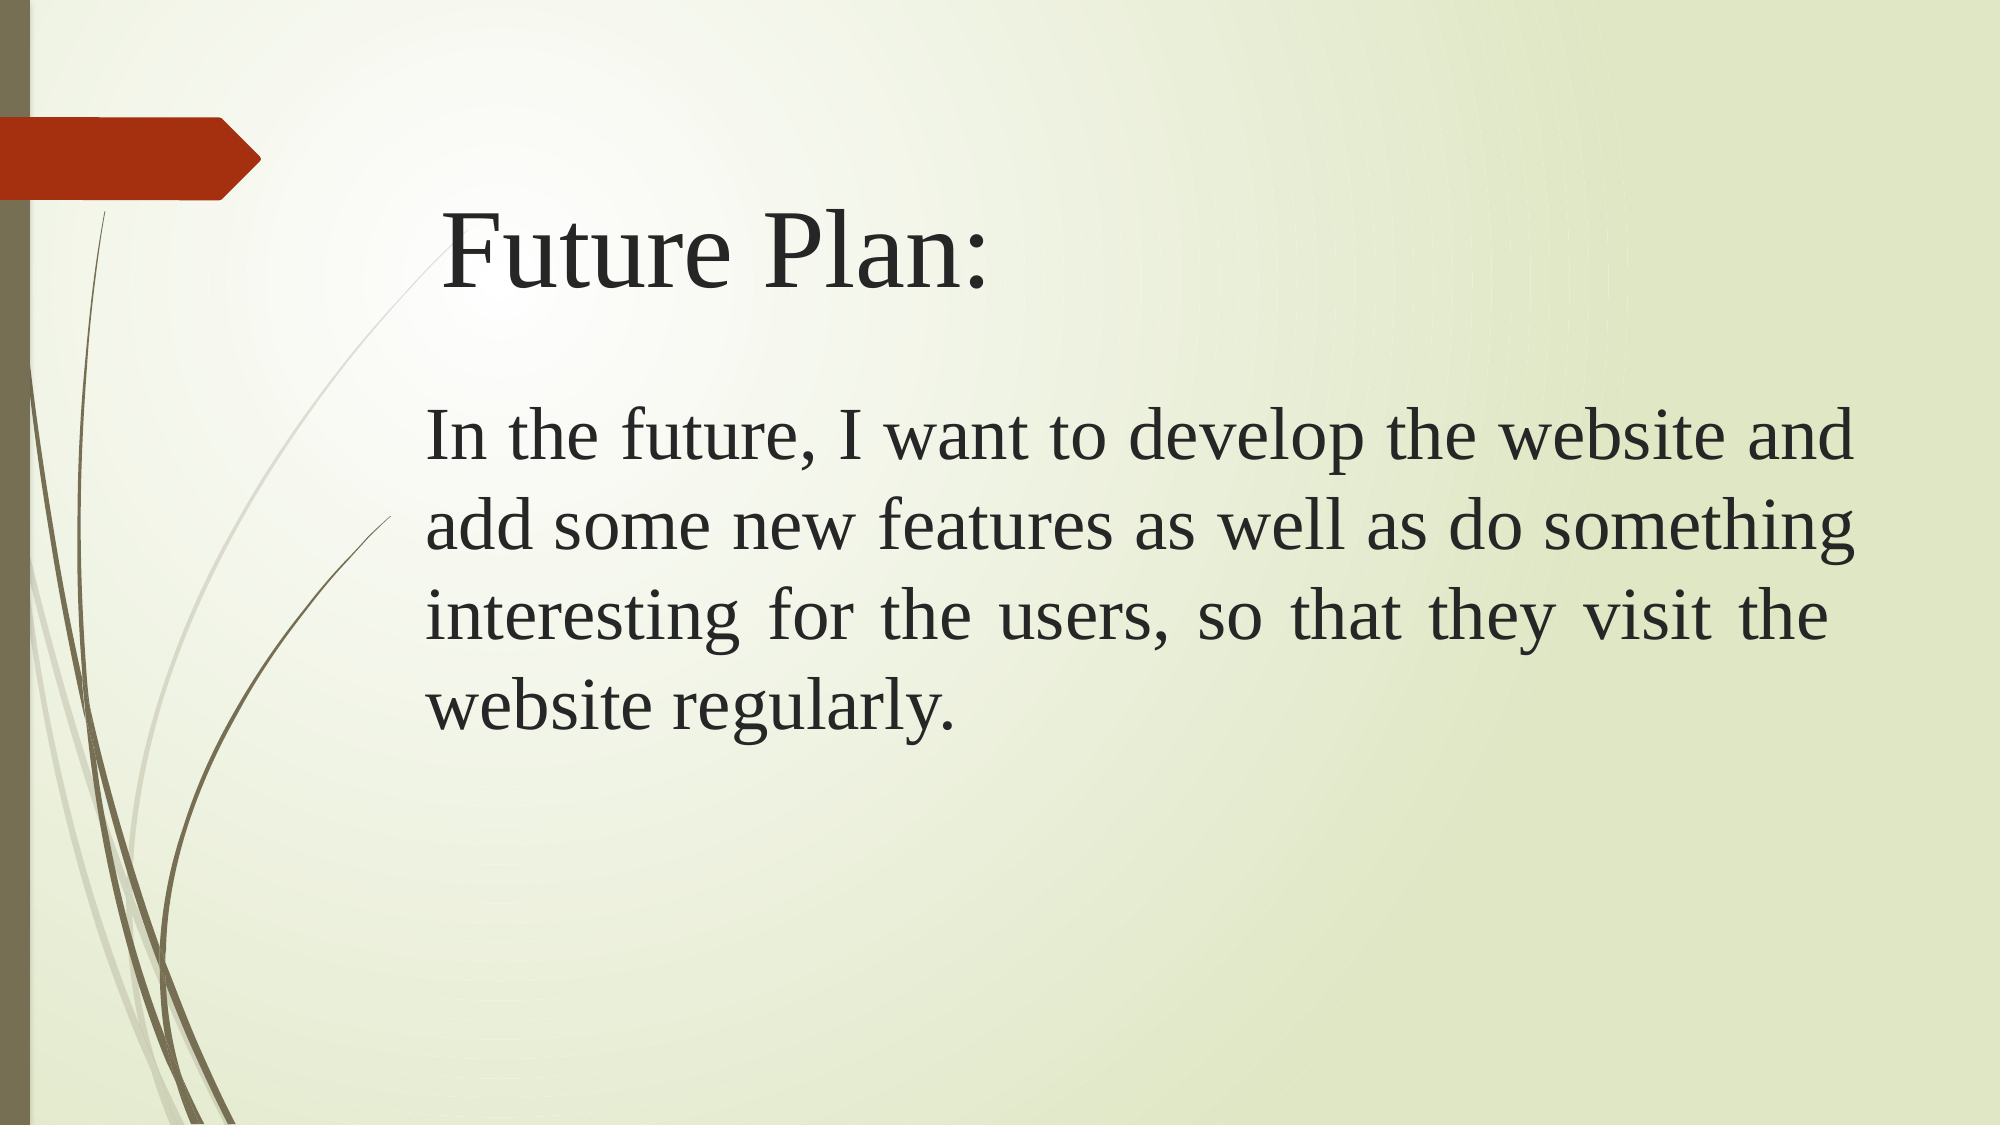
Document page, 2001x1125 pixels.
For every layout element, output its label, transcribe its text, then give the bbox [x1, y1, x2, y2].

text_box In the future, I want to develop the website and add some new features as well as do something interesting for the users, so that they visit the website regularly. [410, 377, 1873, 808]
title Future Plan: [425, 167, 1888, 378]
